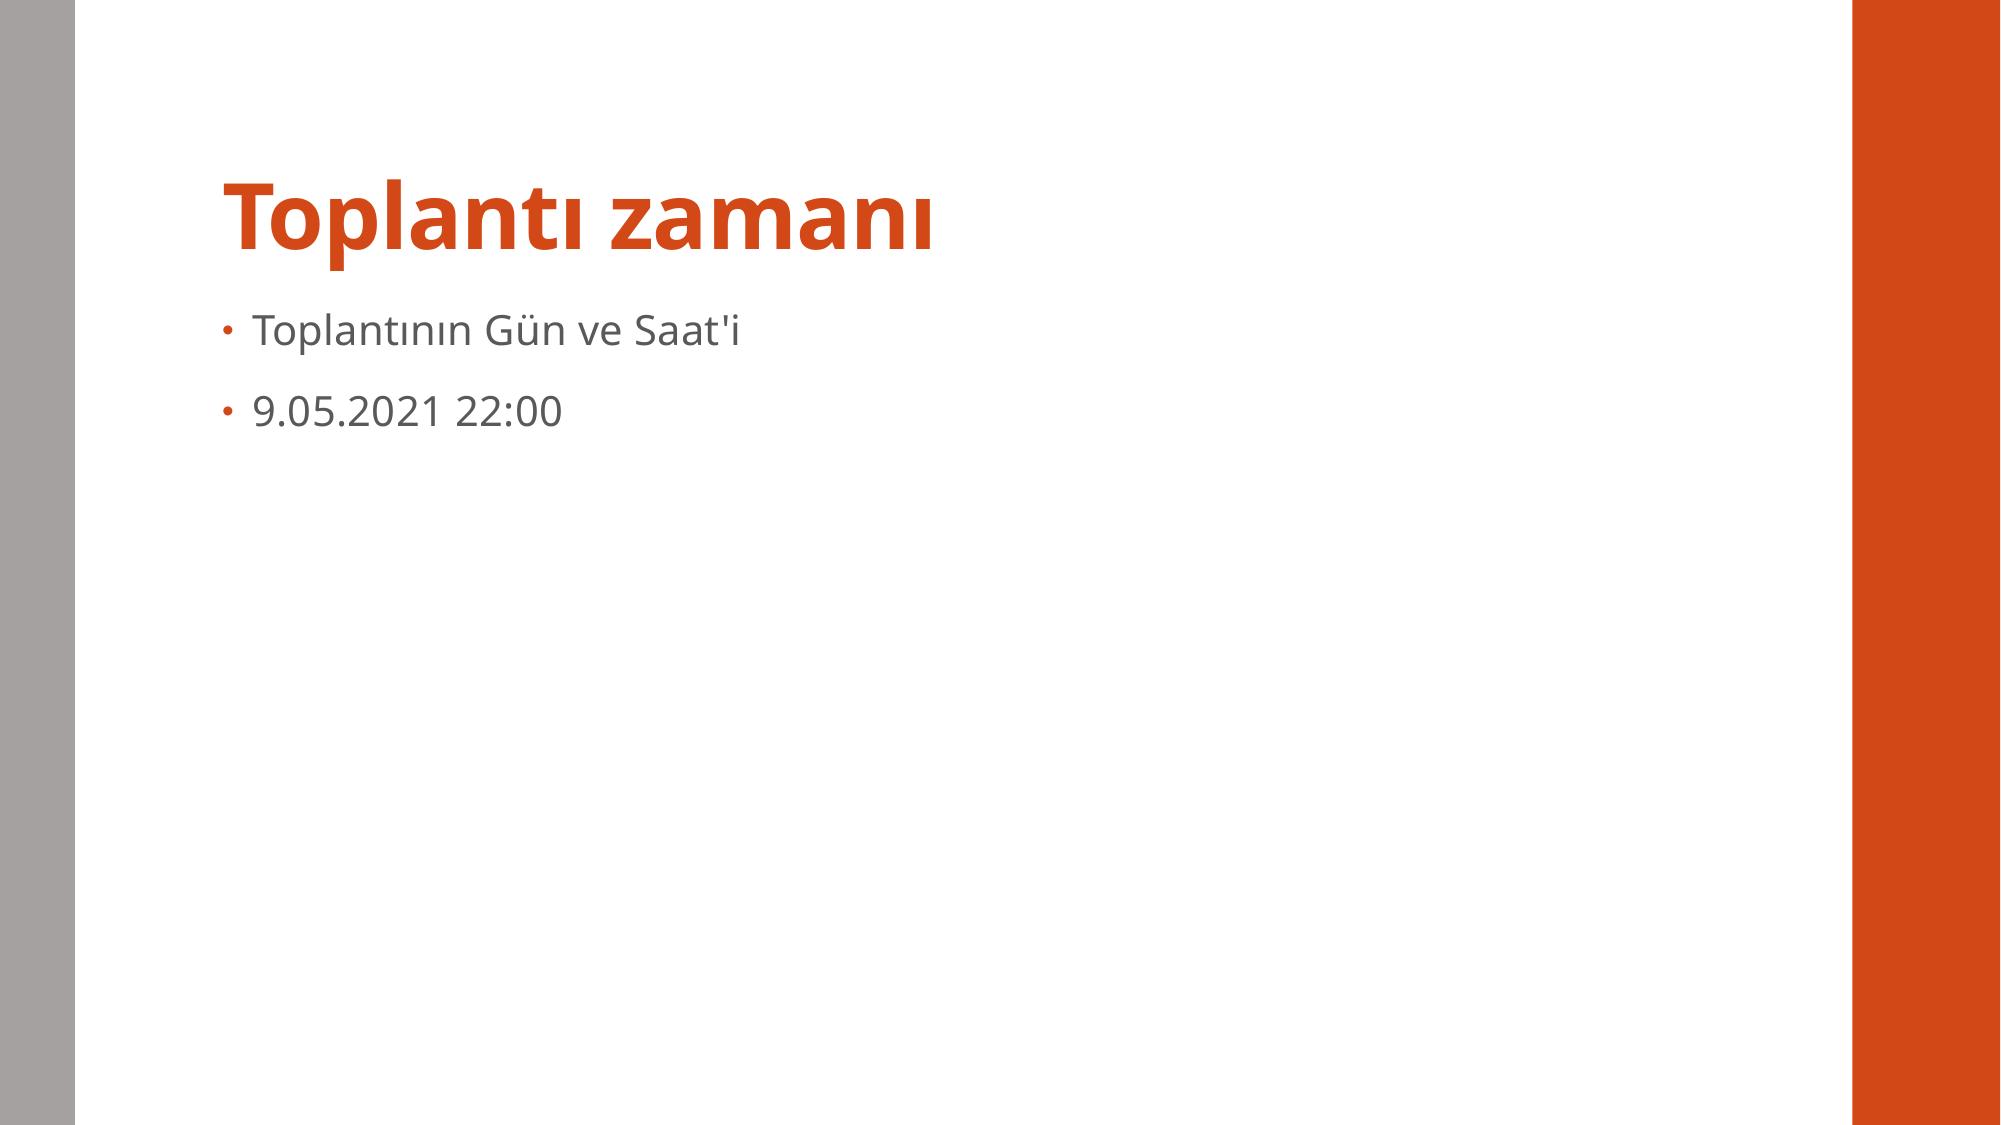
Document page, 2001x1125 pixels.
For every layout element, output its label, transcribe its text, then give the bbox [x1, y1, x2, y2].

title Toplantı zamanı [206, 48, 1797, 278]
list Toplantının Gün ve Saat'i 9.05.2021 22:00 [206, 299, 1617, 1014]
